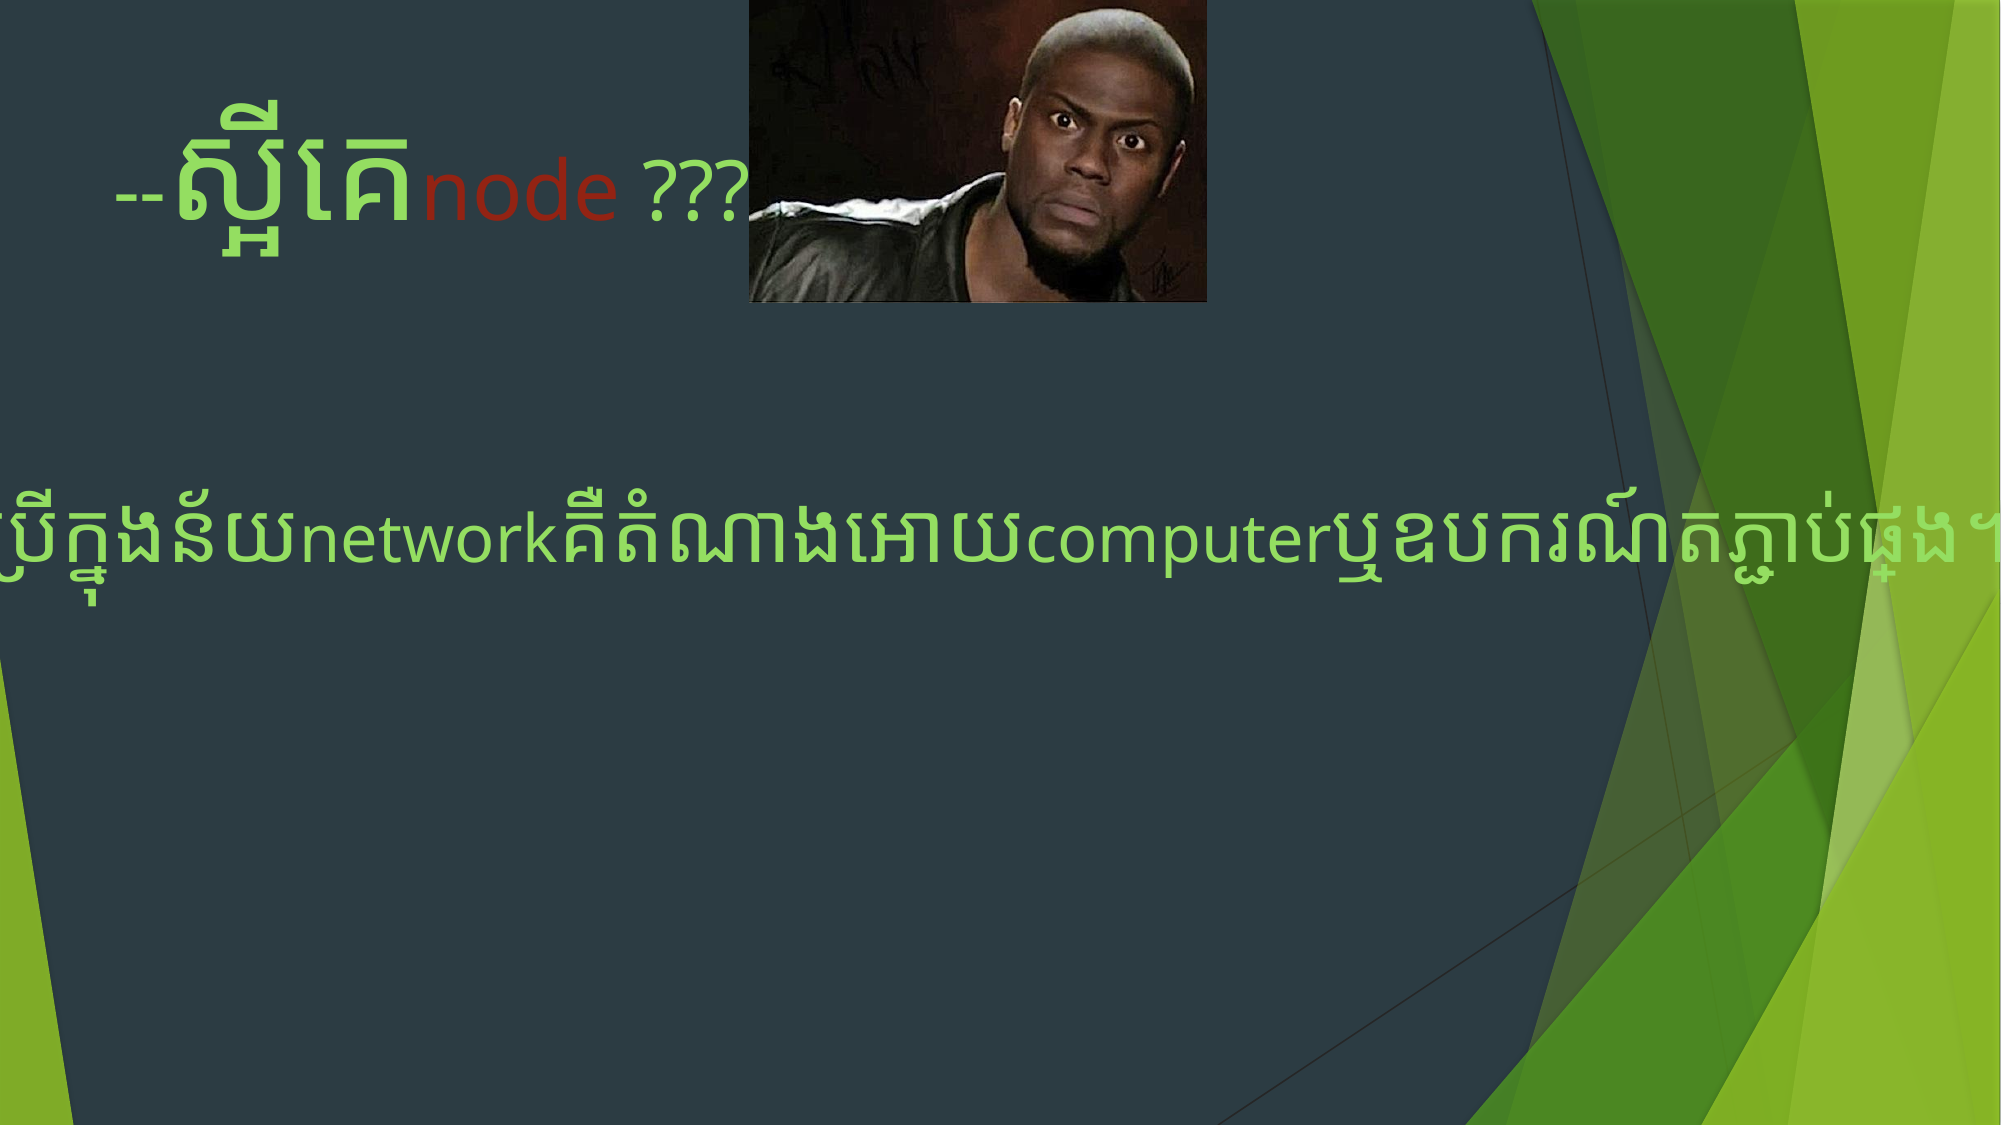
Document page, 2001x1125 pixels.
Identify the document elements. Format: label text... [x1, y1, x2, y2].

text_box --ស្អីគេnode ??? [98, 75, 743, 256]
picture [748, 0, 1207, 304]
text_box nodeបើប្រើក្នុងន័យnetworkគឺតំណាងអោយcomputerឬឧបករណ៍តភ្ជាប់ផ្សេង។ [0, 471, 2000, 587]
